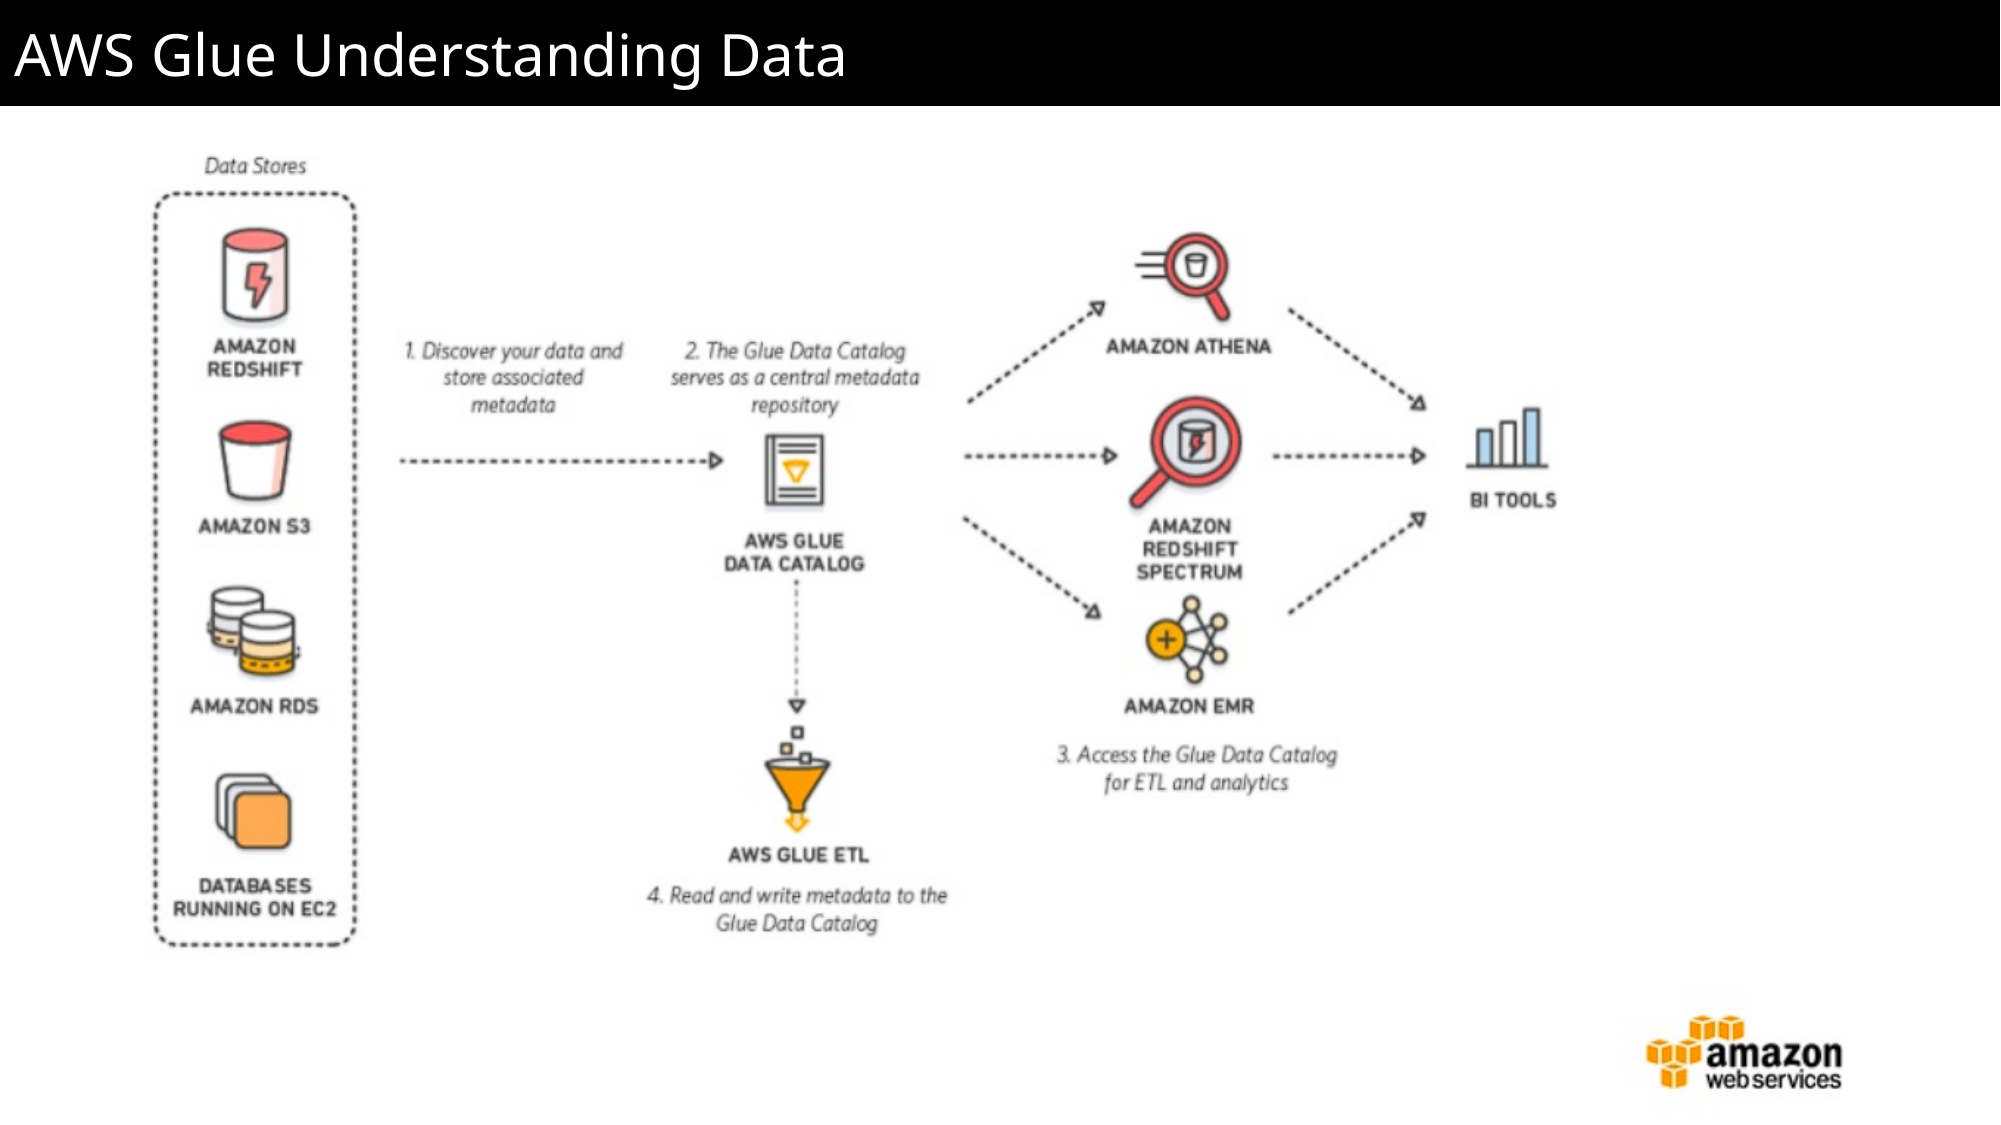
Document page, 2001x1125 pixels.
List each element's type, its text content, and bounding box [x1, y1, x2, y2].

text_box AWS Glue Understanding Data [0, 10, 1743, 96]
picture [127, 136, 1873, 1114]
text_box [0, 0, 2000, 106]
